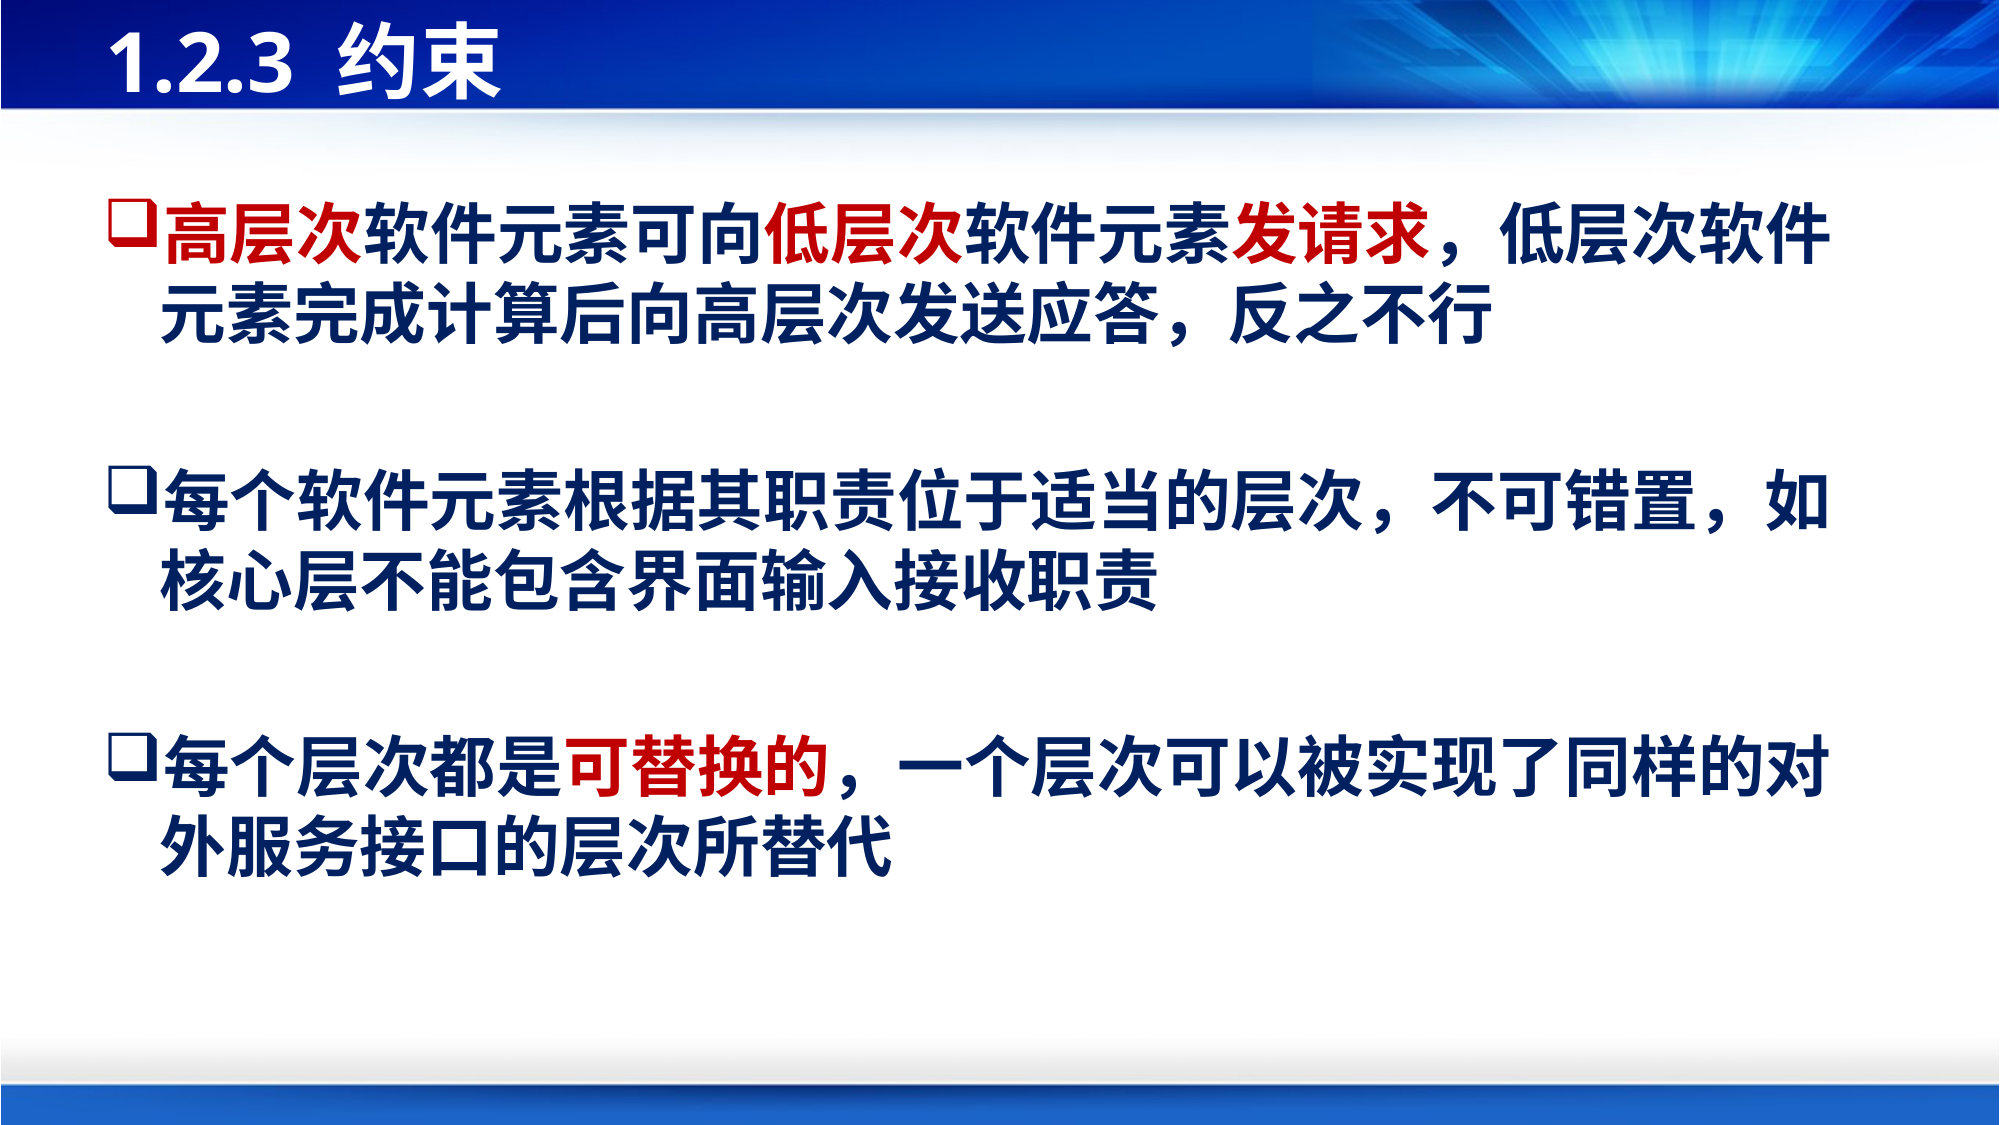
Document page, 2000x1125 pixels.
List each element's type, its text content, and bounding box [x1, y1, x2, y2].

list 高层次软件元素可向低层次软件元素发请求，低层次软件元素完成计算后向高层次发送应答，反之不行 每个软件元素根据其职责位于适当的层次，不可错置，如核心层不能包含界面输入接收职责 每个层次都是可替换的，一个层次可以被实现了同样的对外服务接口的层次所替代 [88, 184, 1880, 1012]
picture [1, 0, 1999, 1125]
title 1.2.3 约束 [90, 1, 1880, 118]
